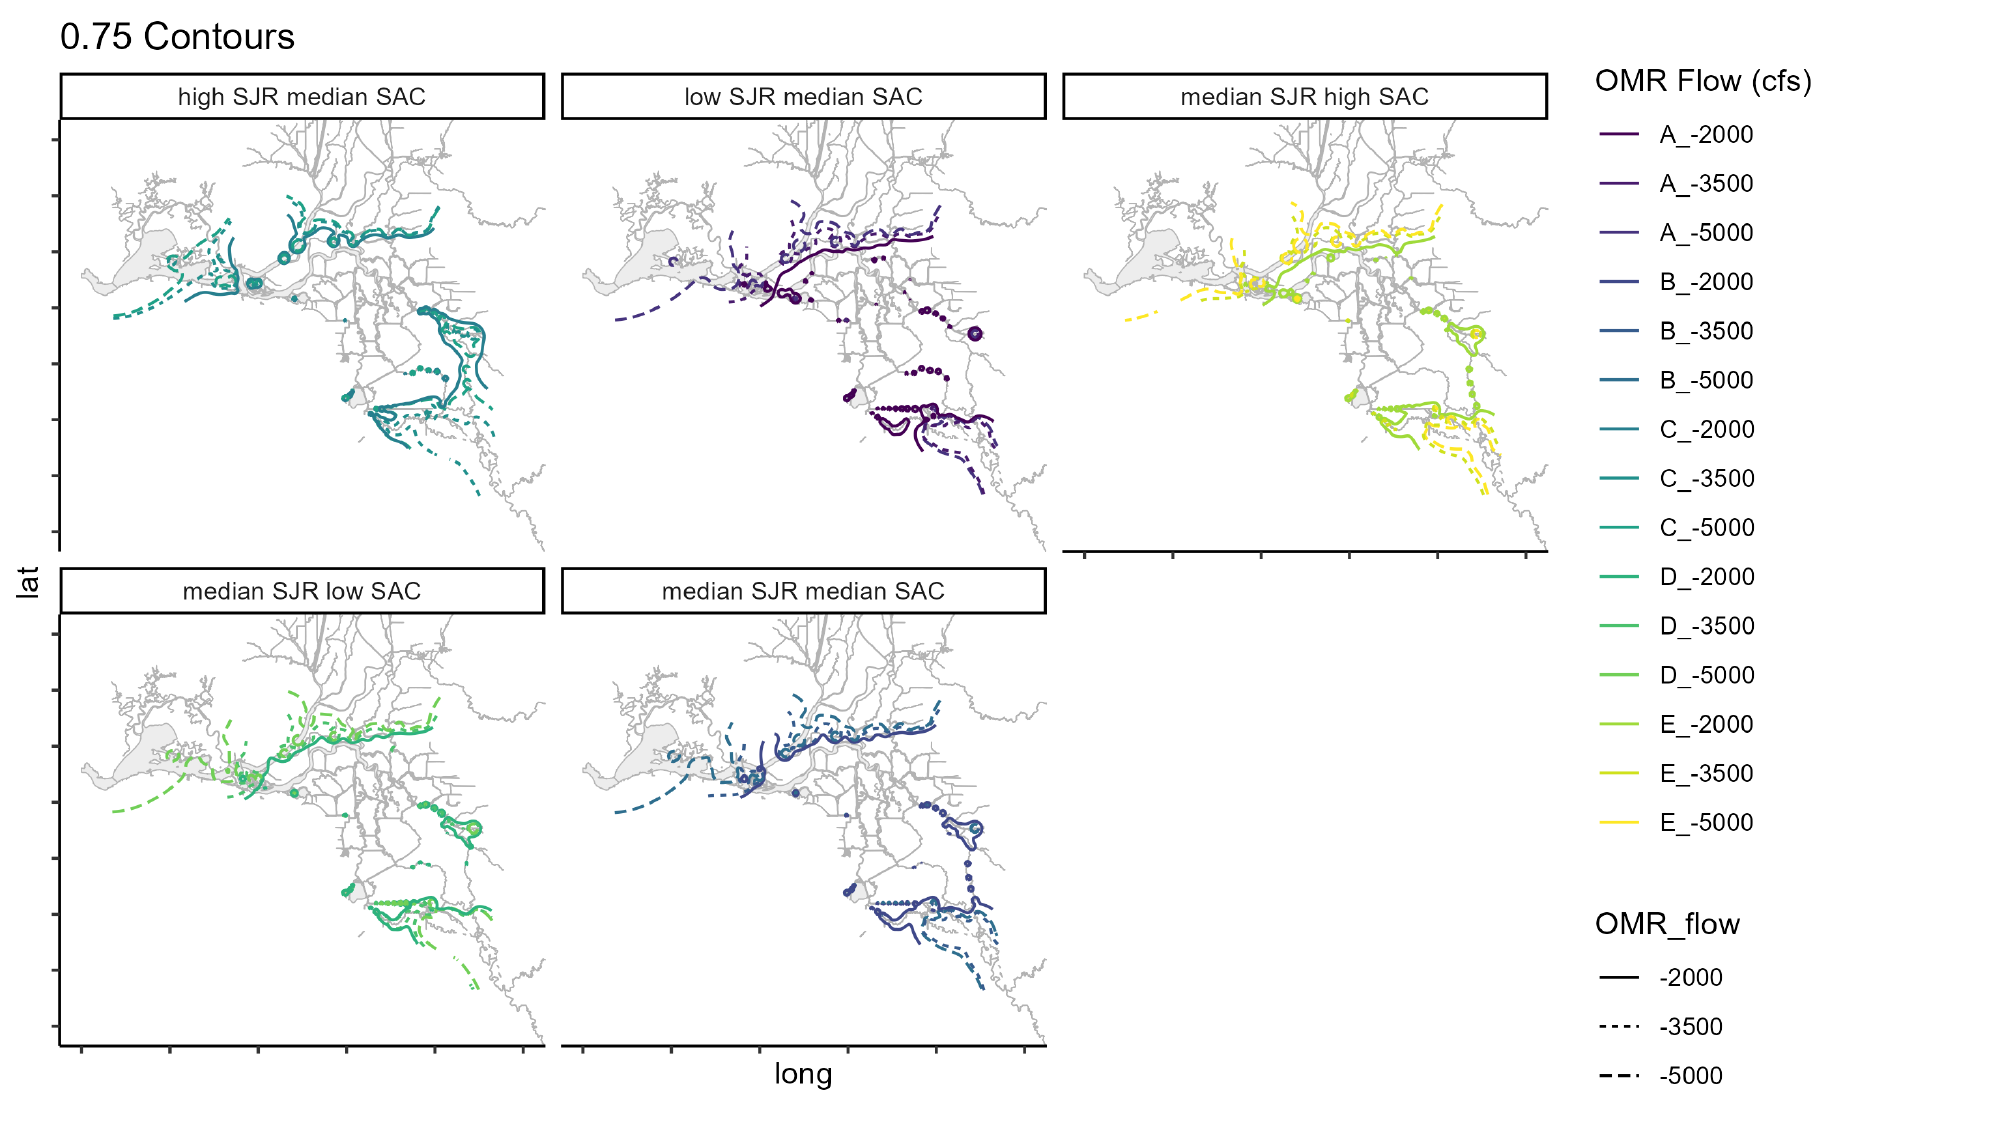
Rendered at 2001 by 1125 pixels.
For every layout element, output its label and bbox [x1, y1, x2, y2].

picture [0, 17, 1843, 1104]
